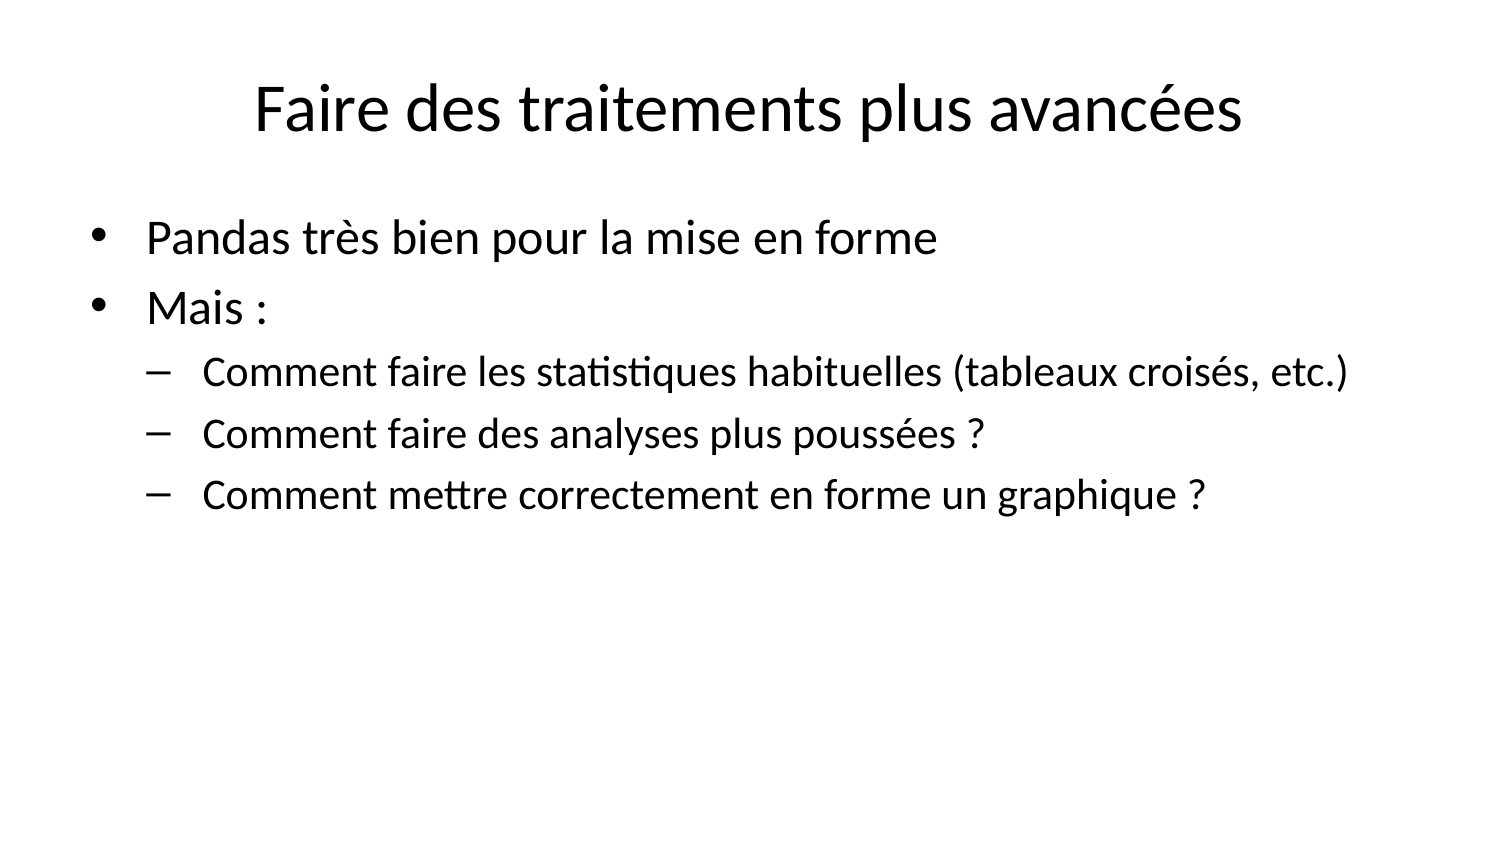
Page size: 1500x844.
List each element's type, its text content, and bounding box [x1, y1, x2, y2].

title Faire des traitements plus avancées [75, 33, 1425, 175]
list Pandas très bien pour la mise en forme Mais : Comment faire les statistiques habituelles (tableaux croisés, etc.) Comment faire des analyses plus poussées ? Comment mettre correctement en forme un graphique ? [75, 196, 1425, 754]
